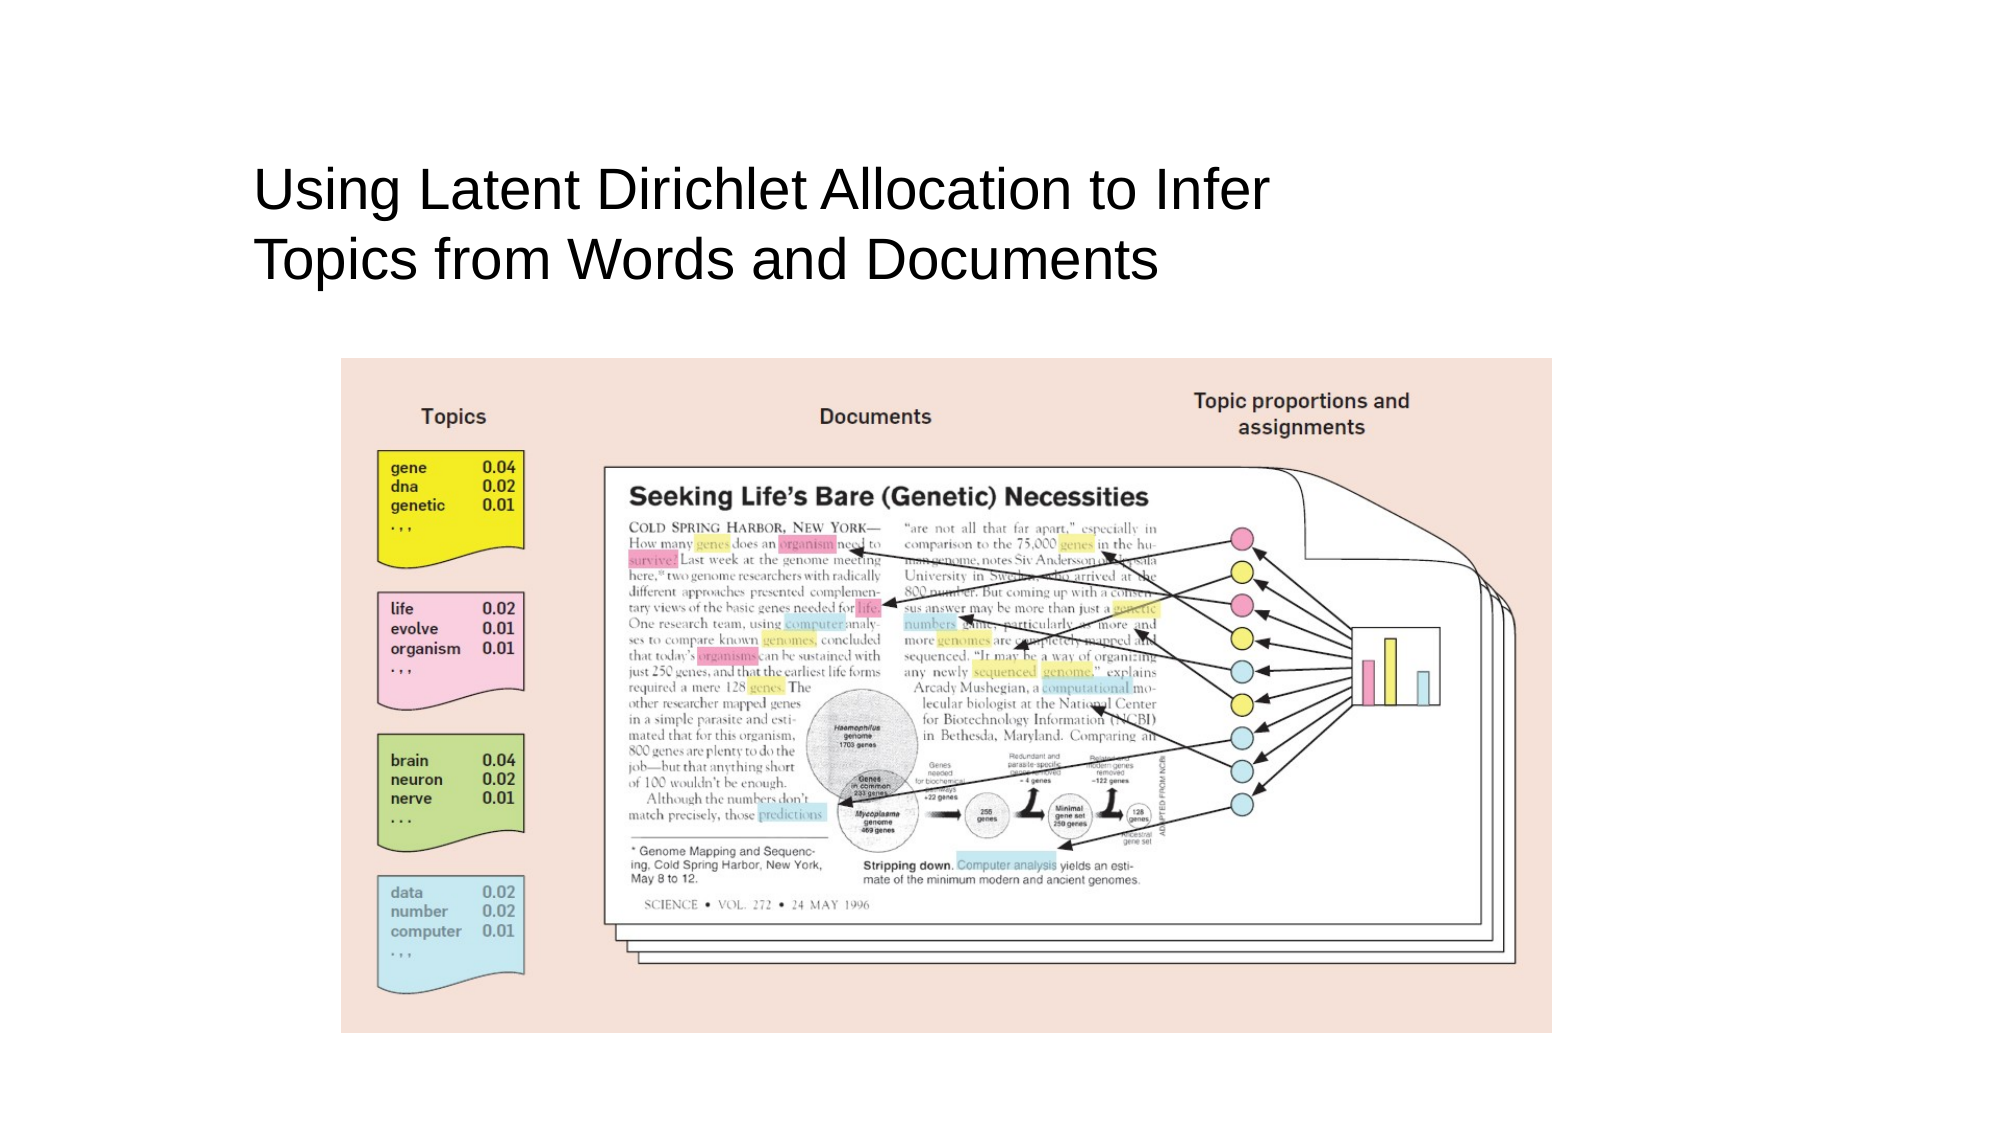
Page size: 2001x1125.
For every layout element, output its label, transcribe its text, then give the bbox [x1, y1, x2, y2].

picture [341, 358, 1552, 1034]
text_box Using Latent Dirichlet Allocation to Infer Topics from Words and Documents [238, 143, 1421, 299]
